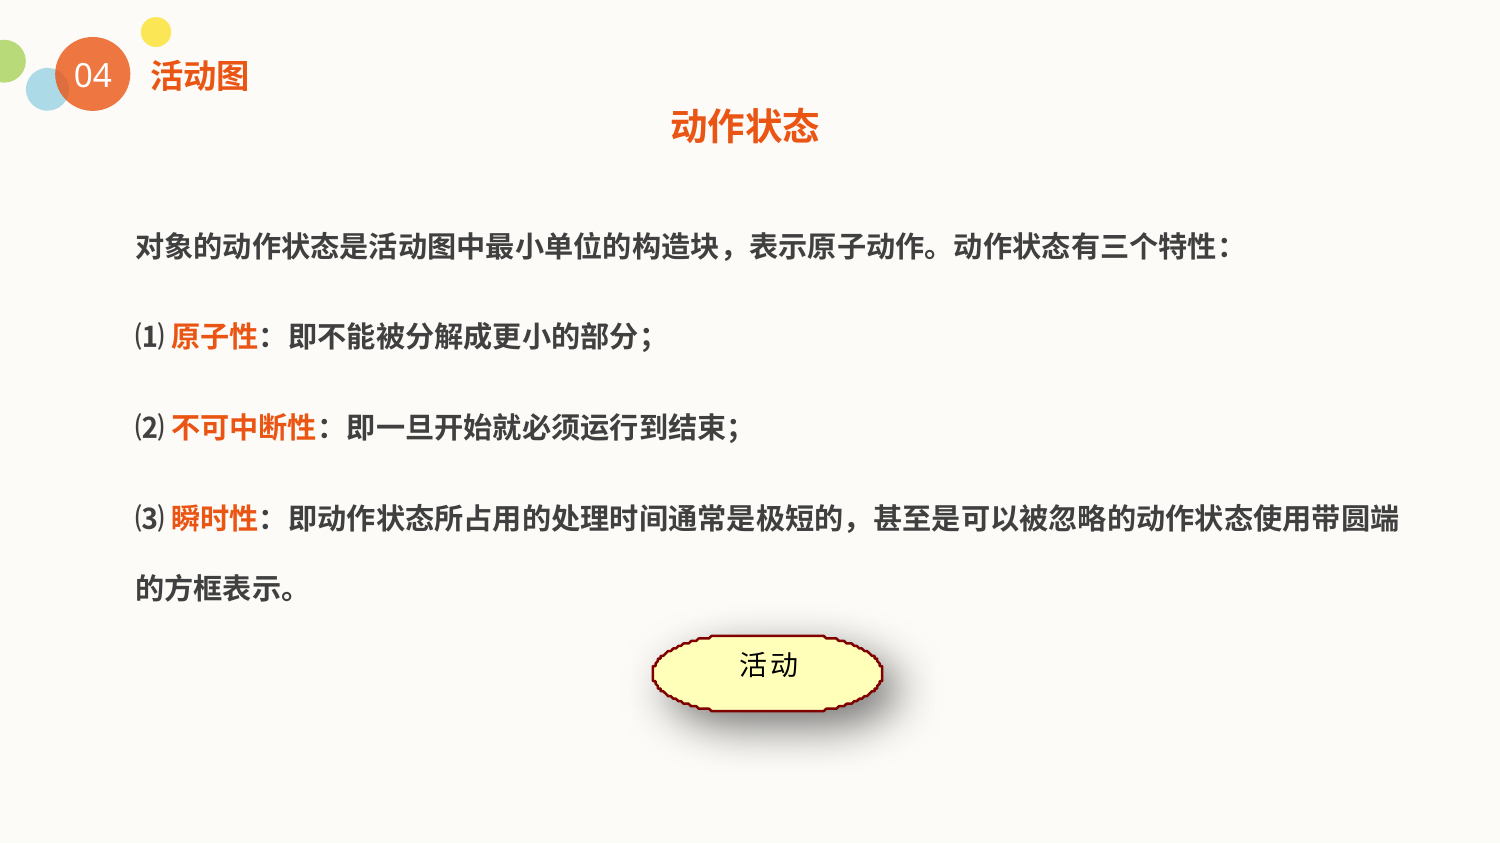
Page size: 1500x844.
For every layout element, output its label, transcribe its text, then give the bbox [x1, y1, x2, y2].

text_box [0, 39, 26, 83]
text_box [25, 67, 66, 111]
picture [642, 622, 894, 718]
text_box [140, 17, 172, 48]
text_box [55, 36, 131, 111]
text_box 04 [65, 53, 121, 94]
text_box 对象的动作状态是活动图中最小单位的构造块，表示原子动作。动作状态有三个特性： ⑴原子性：即不能被分解成更小的部分； ⑵不可中断性：即一旦开始就必须运行到结束； ⑶瞬时性：即动作状态所占用的处理时间通常是极短的，甚至是可以被忽略的动作状态使用带圆端的方框表示。 [120, 185, 1444, 616]
text_box 活动图 [150, 55, 573, 96]
text_box 动作状态 [655, 95, 880, 155]
